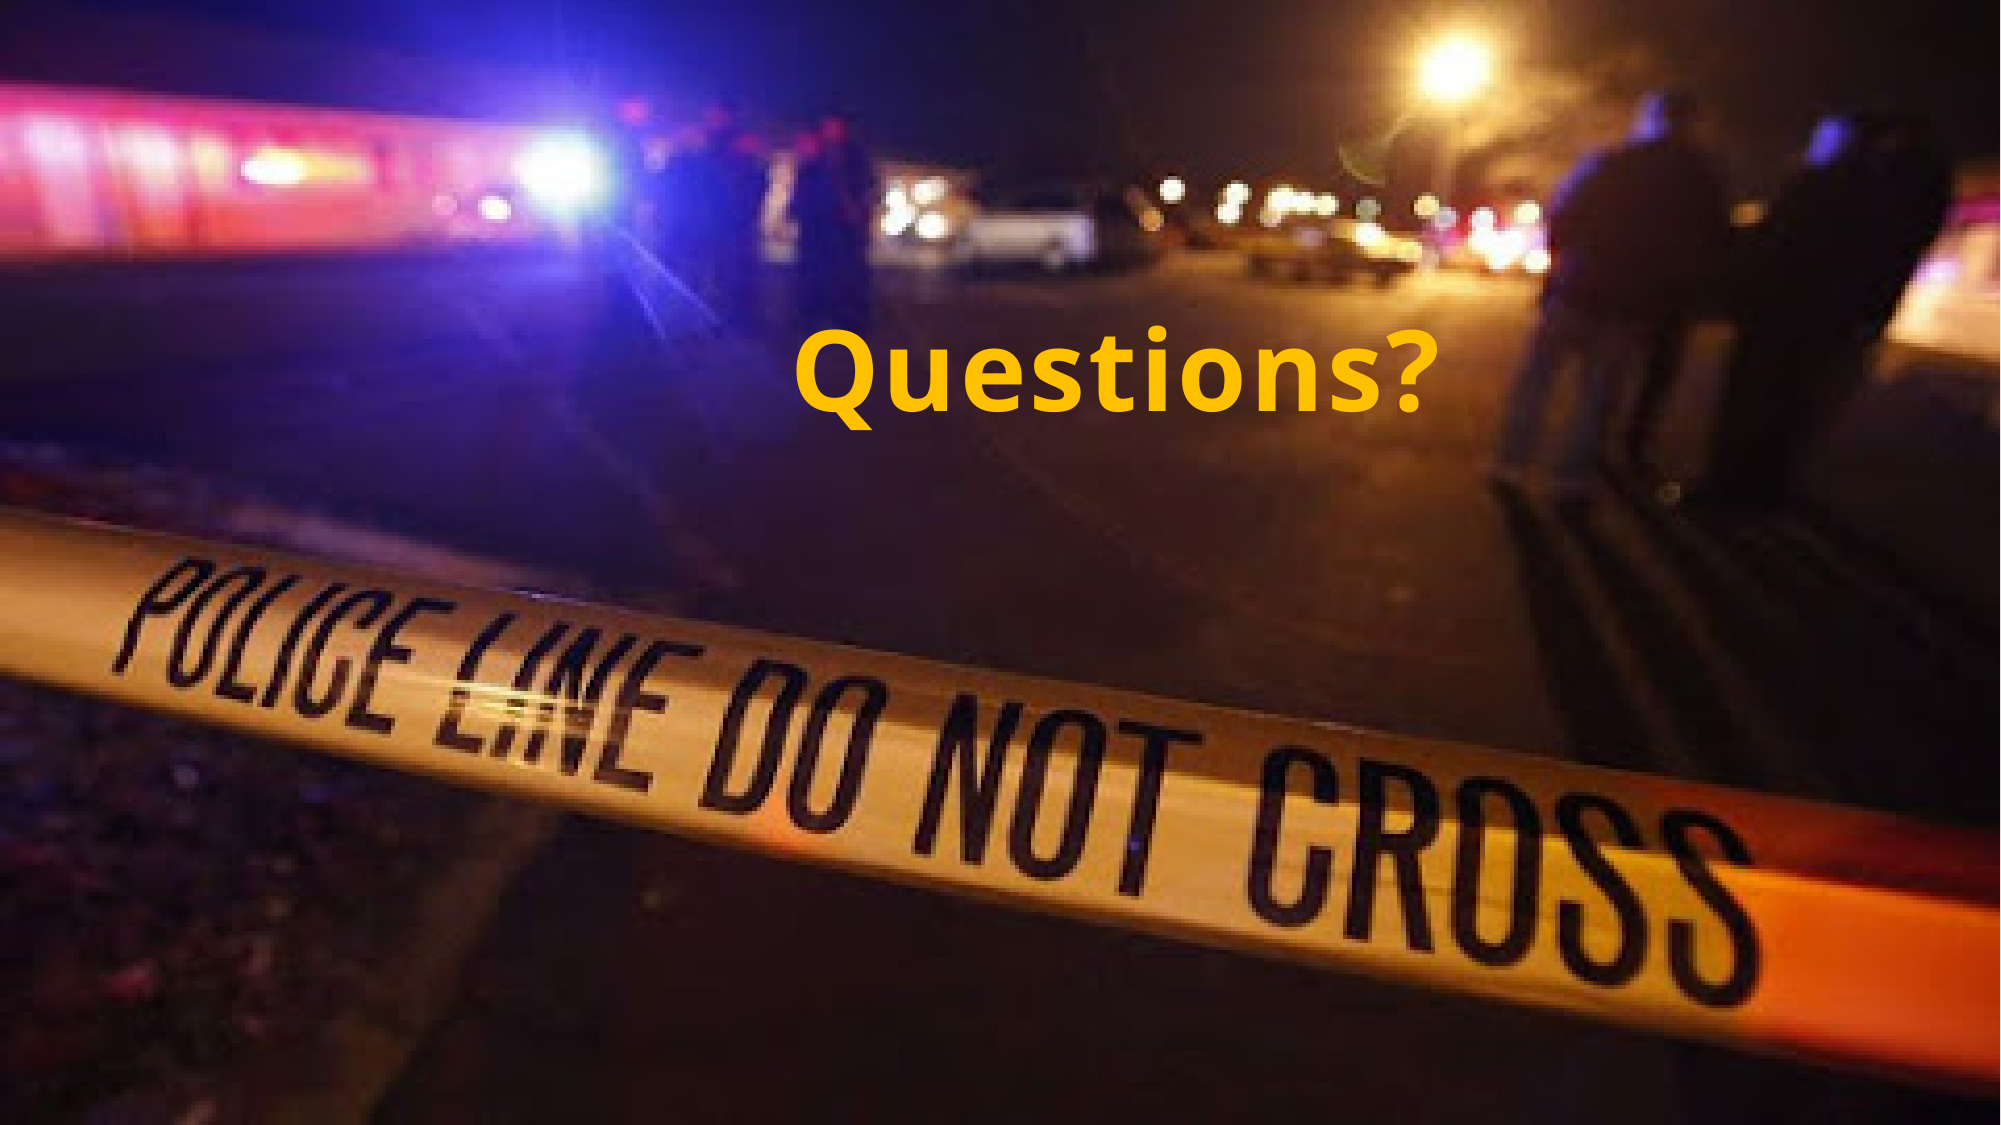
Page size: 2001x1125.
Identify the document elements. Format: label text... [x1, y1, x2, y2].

title Questions? [20, 228, 1460, 450]
picture [0, 0, 2001, 1125]
